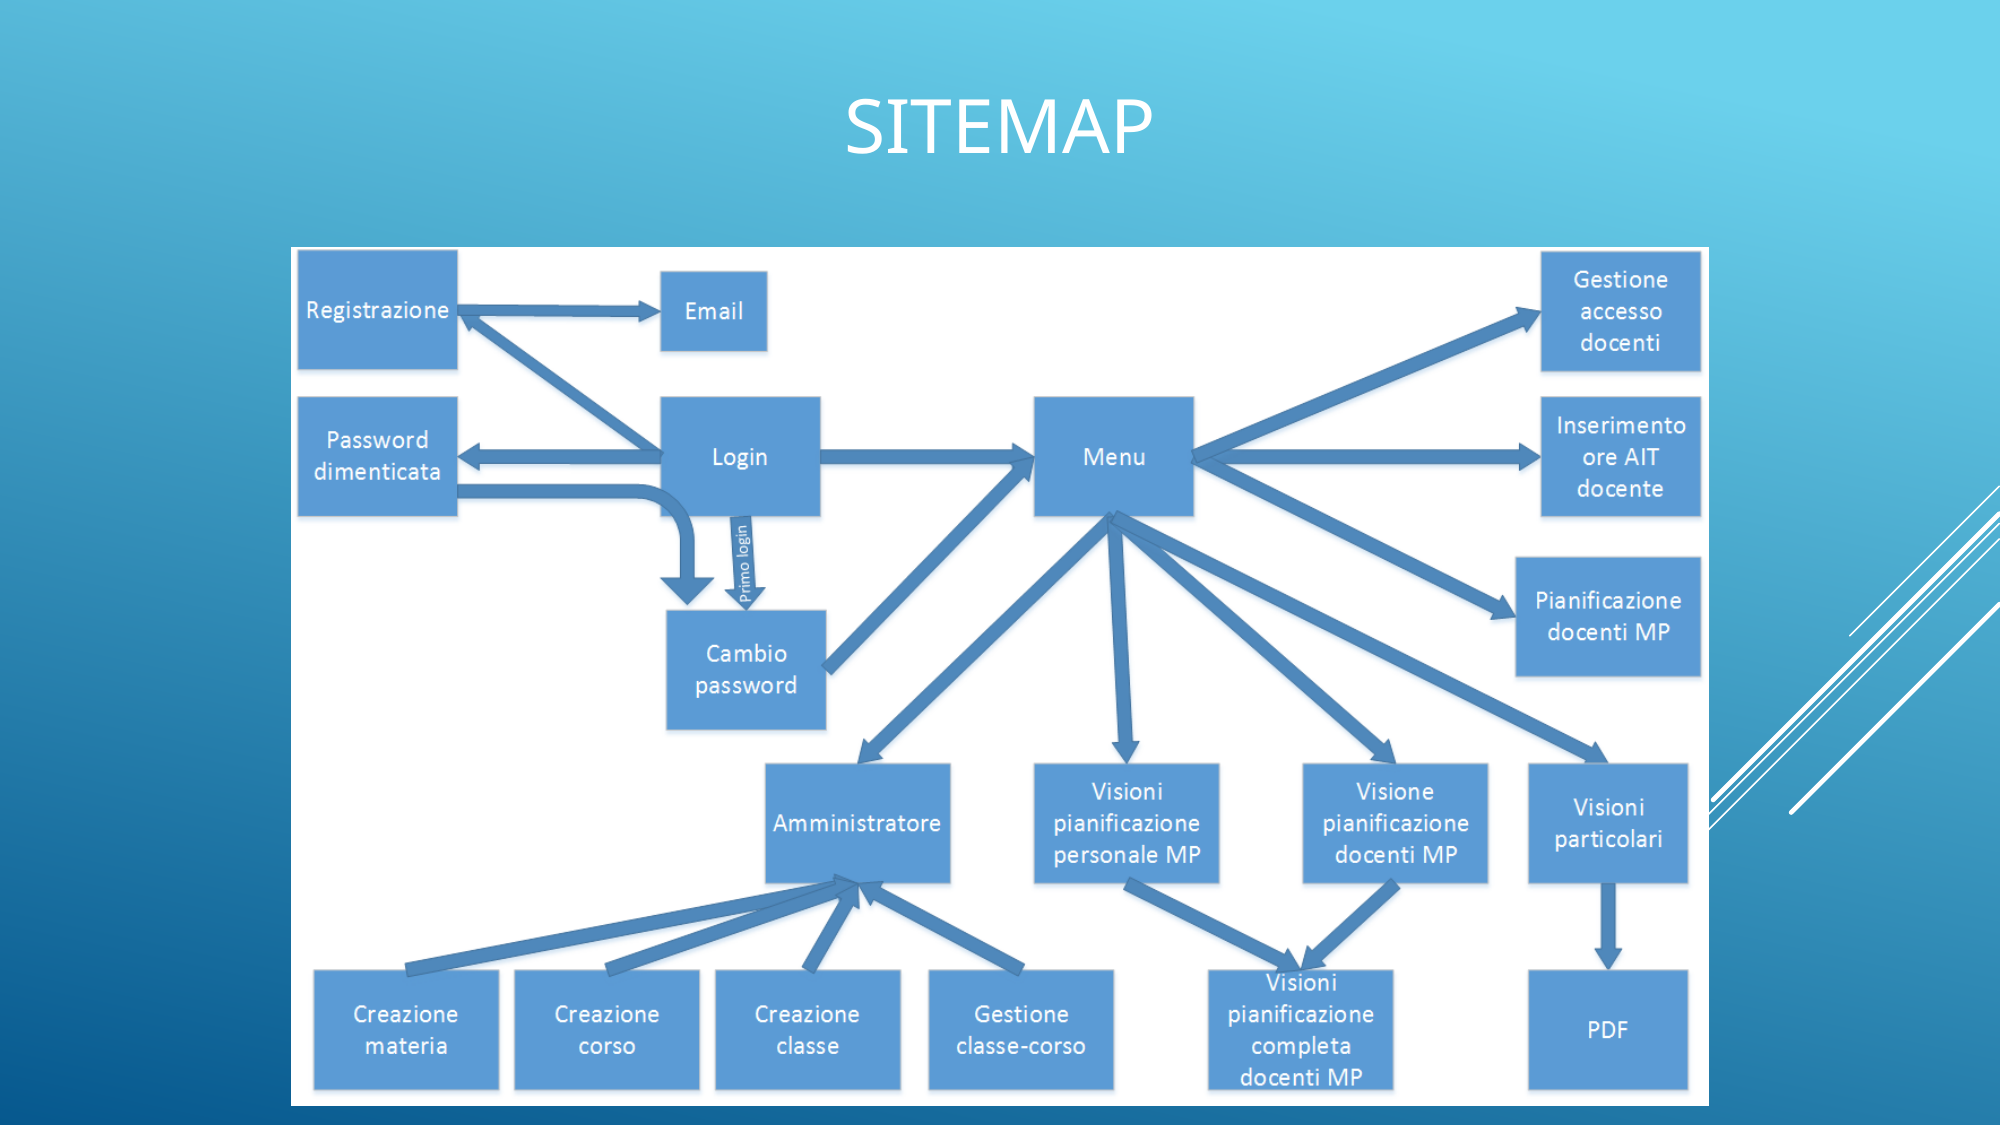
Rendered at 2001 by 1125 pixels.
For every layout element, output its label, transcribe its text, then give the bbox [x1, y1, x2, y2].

picture [291, 246, 1709, 1107]
text_box sitemap [0, 0, 2000, 248]
